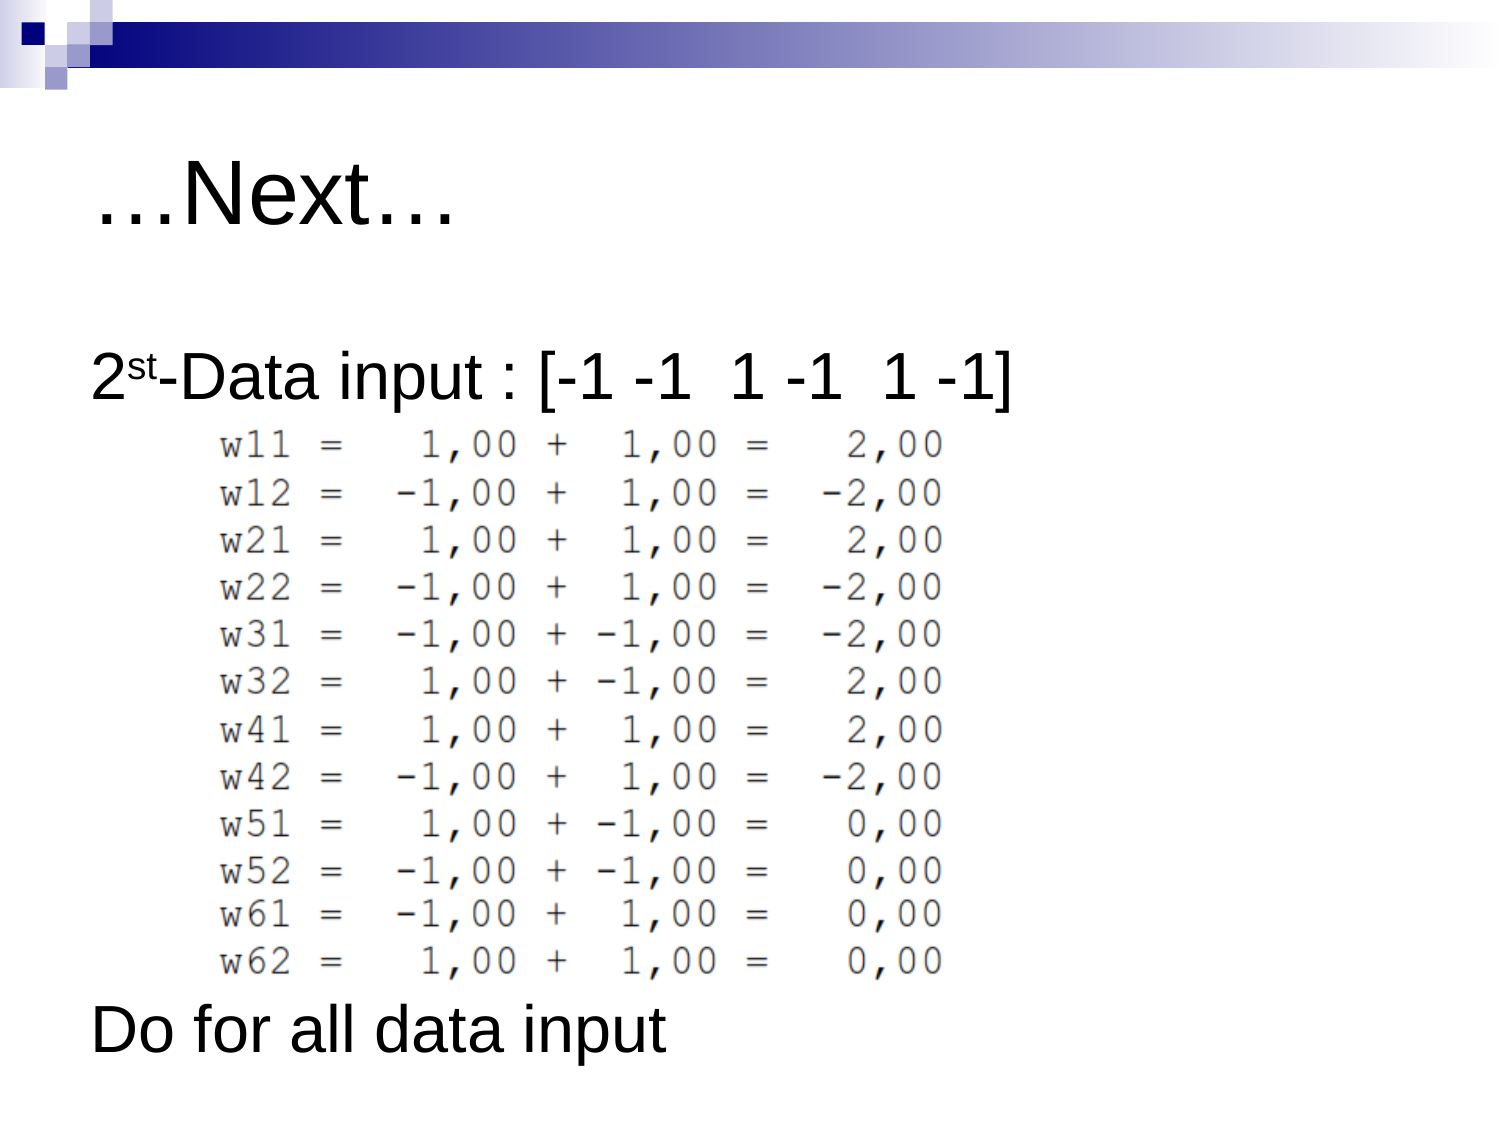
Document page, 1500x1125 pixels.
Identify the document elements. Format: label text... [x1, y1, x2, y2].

list 2st-Data input : [-1 -1 1 -1 1 -1] Do for all data input [75, 324, 1425, 963]
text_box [211, 418, 951, 988]
title …Next… [75, 75, 1425, 300]
